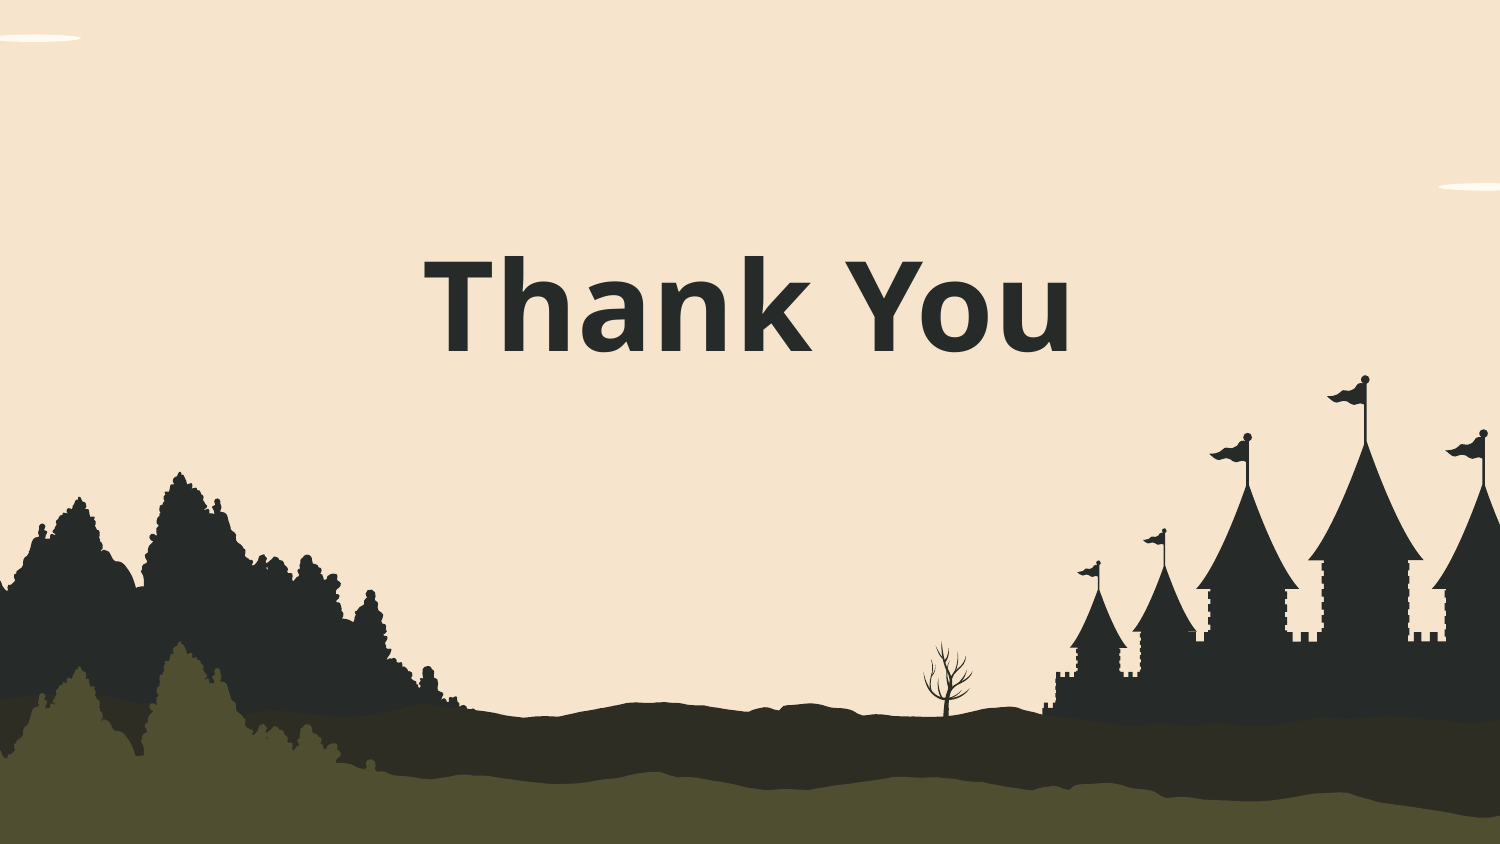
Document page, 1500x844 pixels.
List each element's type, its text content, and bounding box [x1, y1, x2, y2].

title Thank You [187, 217, 1313, 386]
